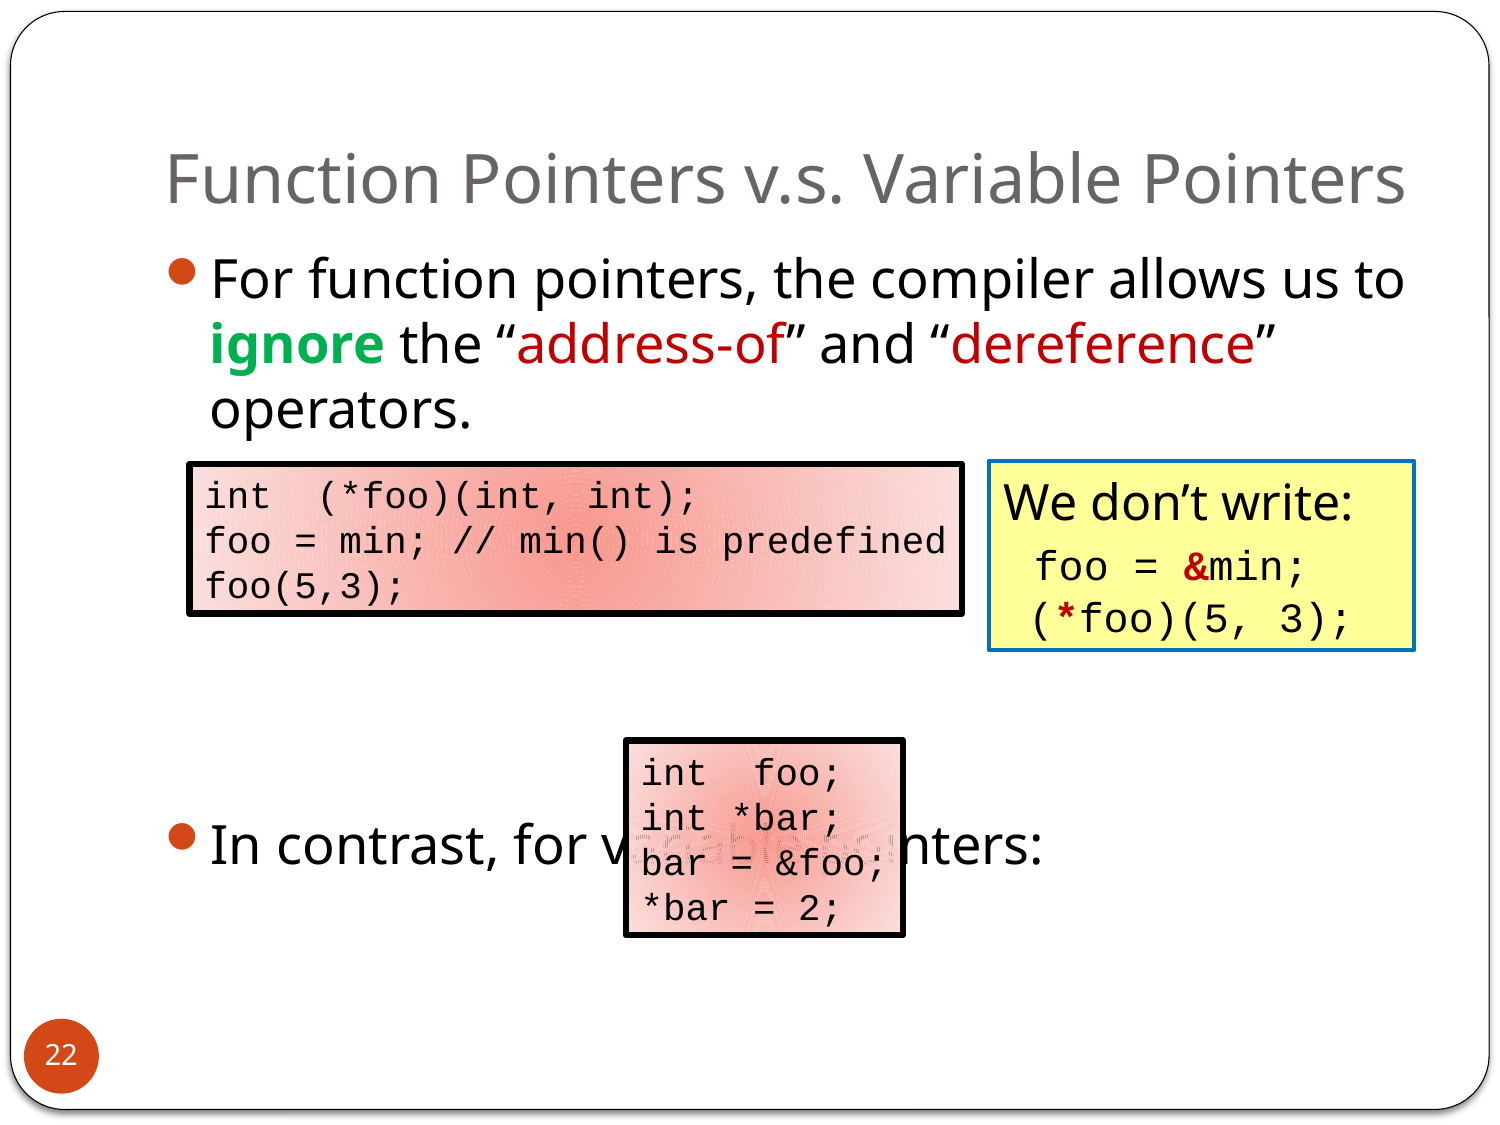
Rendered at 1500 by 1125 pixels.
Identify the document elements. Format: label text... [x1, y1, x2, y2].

slide_number 22 [23, 1018, 99, 1094]
title Function Pointers v.s. Variable Pointers [150, 45, 1425, 233]
text_box We don’t write: foo = &min; (*foo)(5, 3); [988, 460, 1415, 651]
text_box int (*foo)(int, int); foo = min; // min() is predefined foo(5,3); [189, 463, 962, 614]
text_box int foo; int *bar; bar = &foo; *bar = 2; [625, 740, 904, 936]
list For function pointers, the compiler allows us to ignore the “address-of” and “dereference” operators. In contrast, for variable pointers: [150, 237, 1425, 988]
